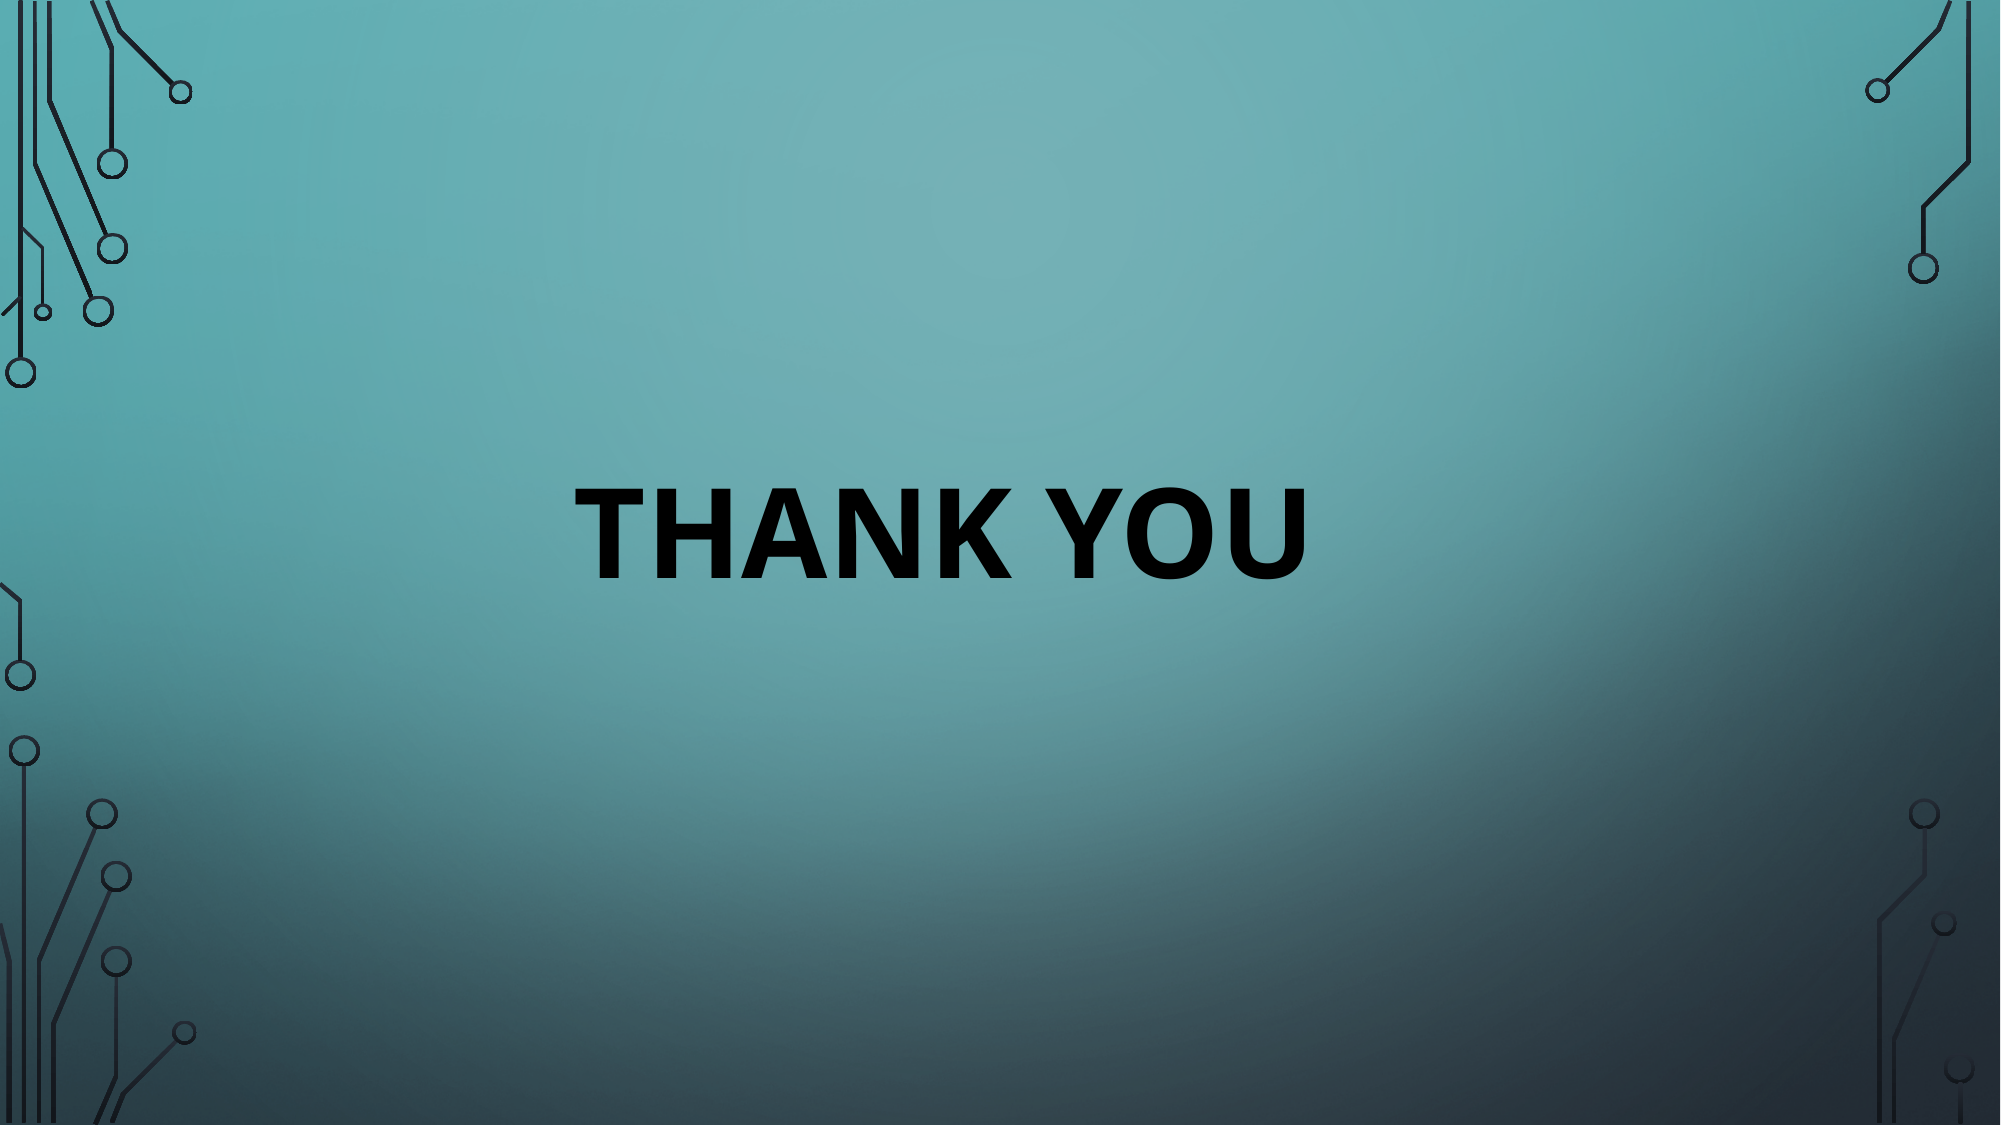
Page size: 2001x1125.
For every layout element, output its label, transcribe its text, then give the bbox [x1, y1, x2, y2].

list THANK YOU [148, 416, 1774, 998]
